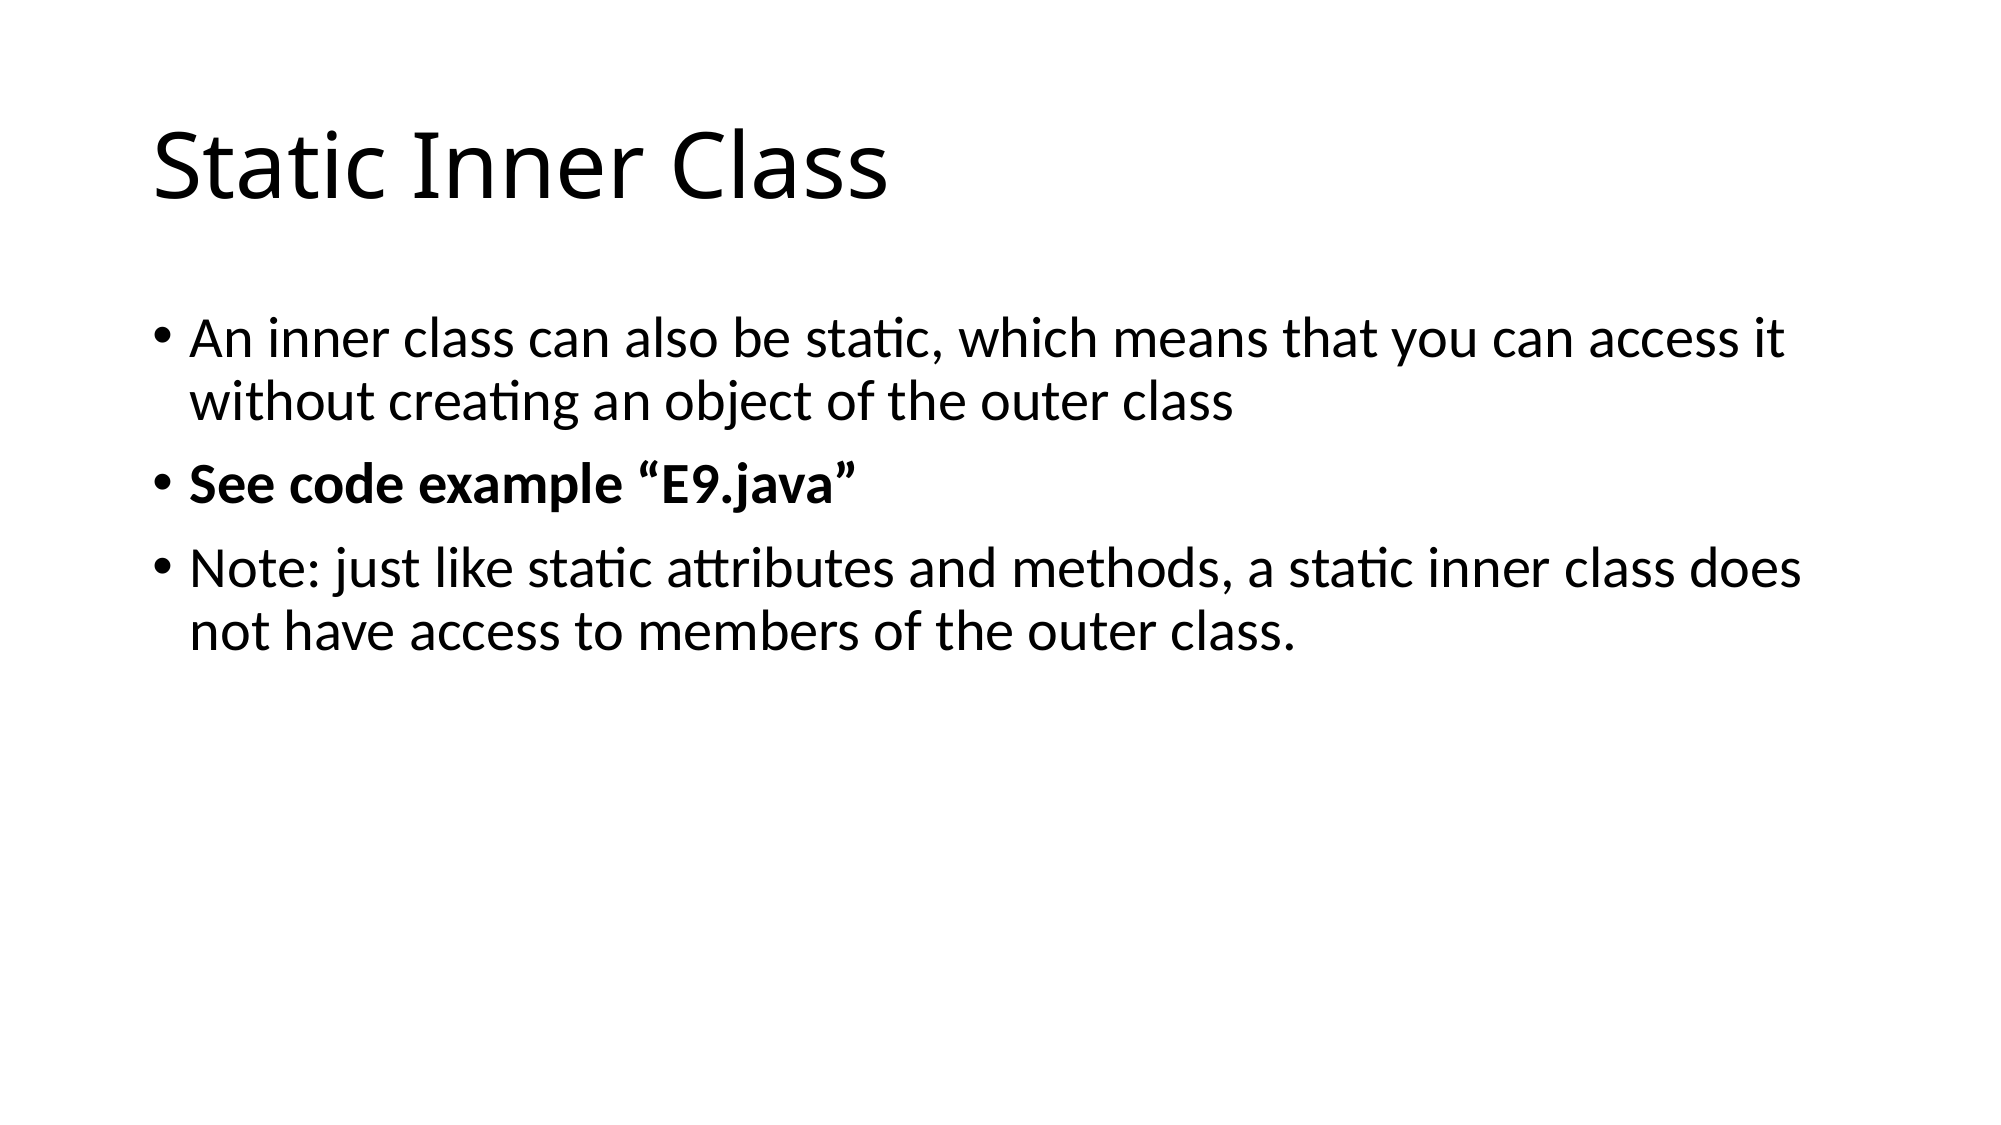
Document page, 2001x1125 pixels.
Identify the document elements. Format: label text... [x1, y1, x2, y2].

list An inner class can also be static, which means that you can access it without creating an object of the outer class See code example “E9.java” Note: just like static attributes and methods, a static inner class does not have access to members of the outer class. [137, 299, 1863, 1014]
title Static Inner Class [137, 59, 1863, 278]
